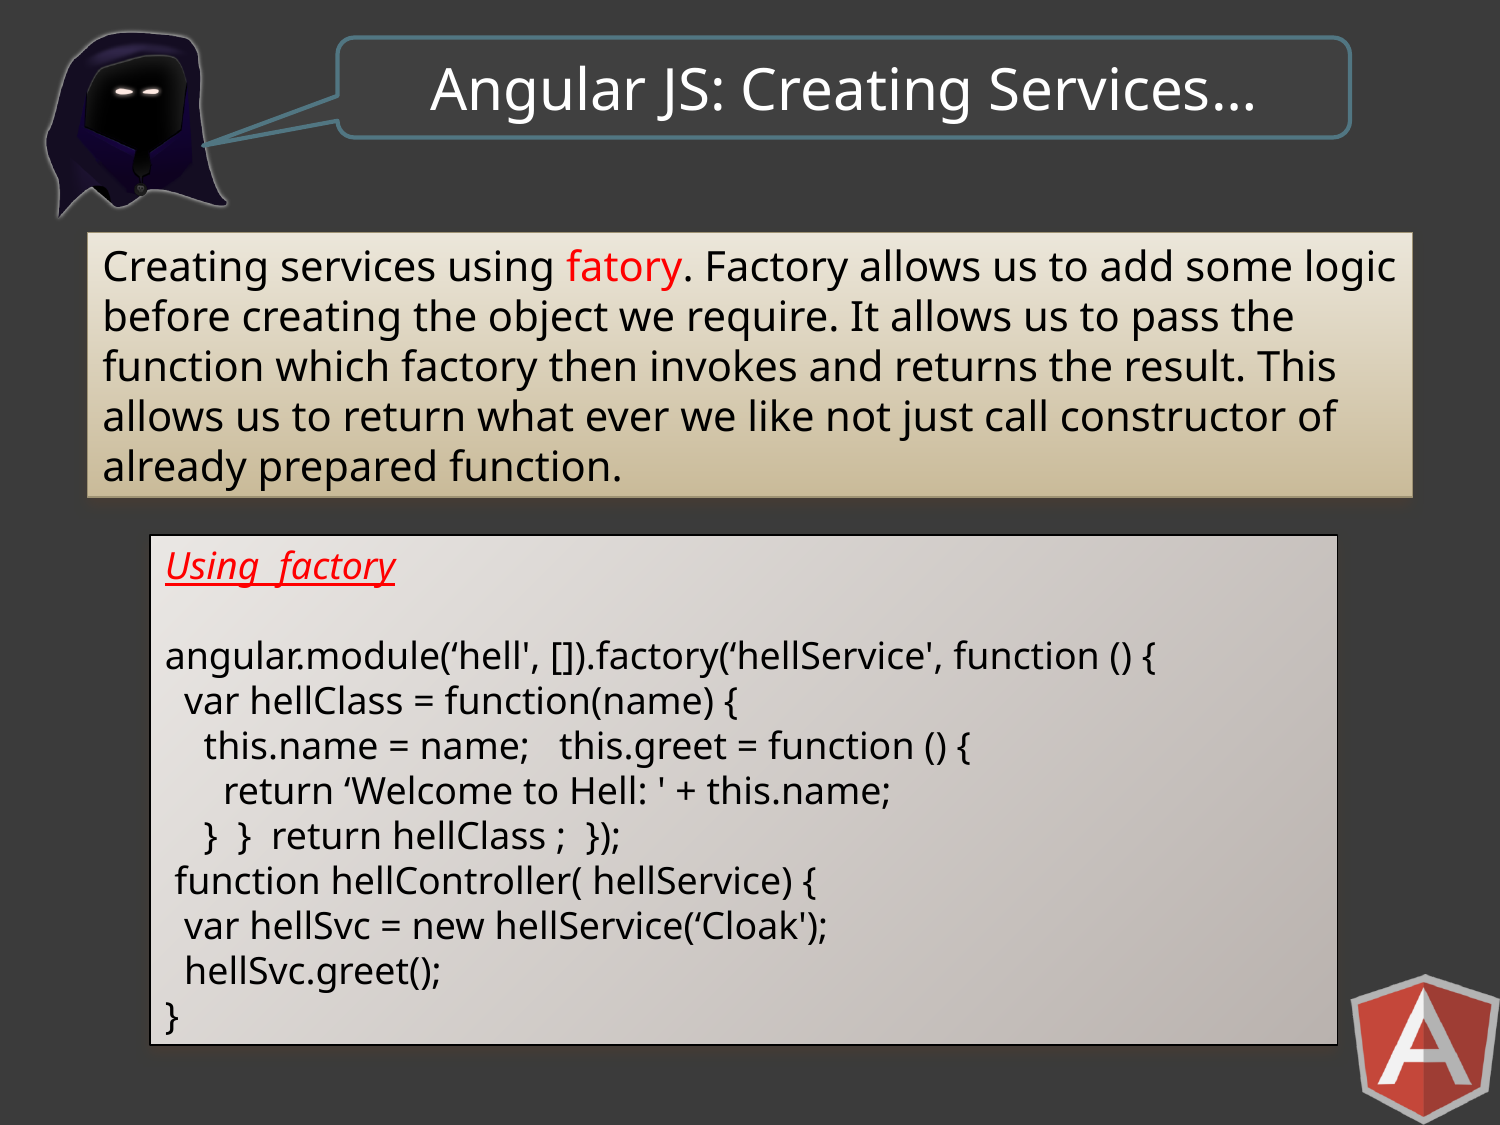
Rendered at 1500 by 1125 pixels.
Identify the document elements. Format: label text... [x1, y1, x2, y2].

picture [1349, 974, 1500, 1125]
picture [37, 24, 235, 228]
text_box Creating services using fatory. Factory allows us to add some logic before creating the object we require. It allows us to pass the function which factory then invokes and returns the result. This allows us to return what ever we like not just call constructor of already prepared function. [87, 232, 1413, 498]
text_box Angular JS: Creating Services… [244, 35, 1353, 141]
text_box Using factory angular.module(‘hell', []).factory(‘hellService', function () { var hellClass = function(name) { this.name = name; this.greet = function () { return ‘Welcome to Hell: ' + this.name; } } return hellClass ; }); function hellController( hellService) { var hellSvc = new hellService(‘Cloak'); hellSvc.greet(); } [149, 534, 1338, 1046]
